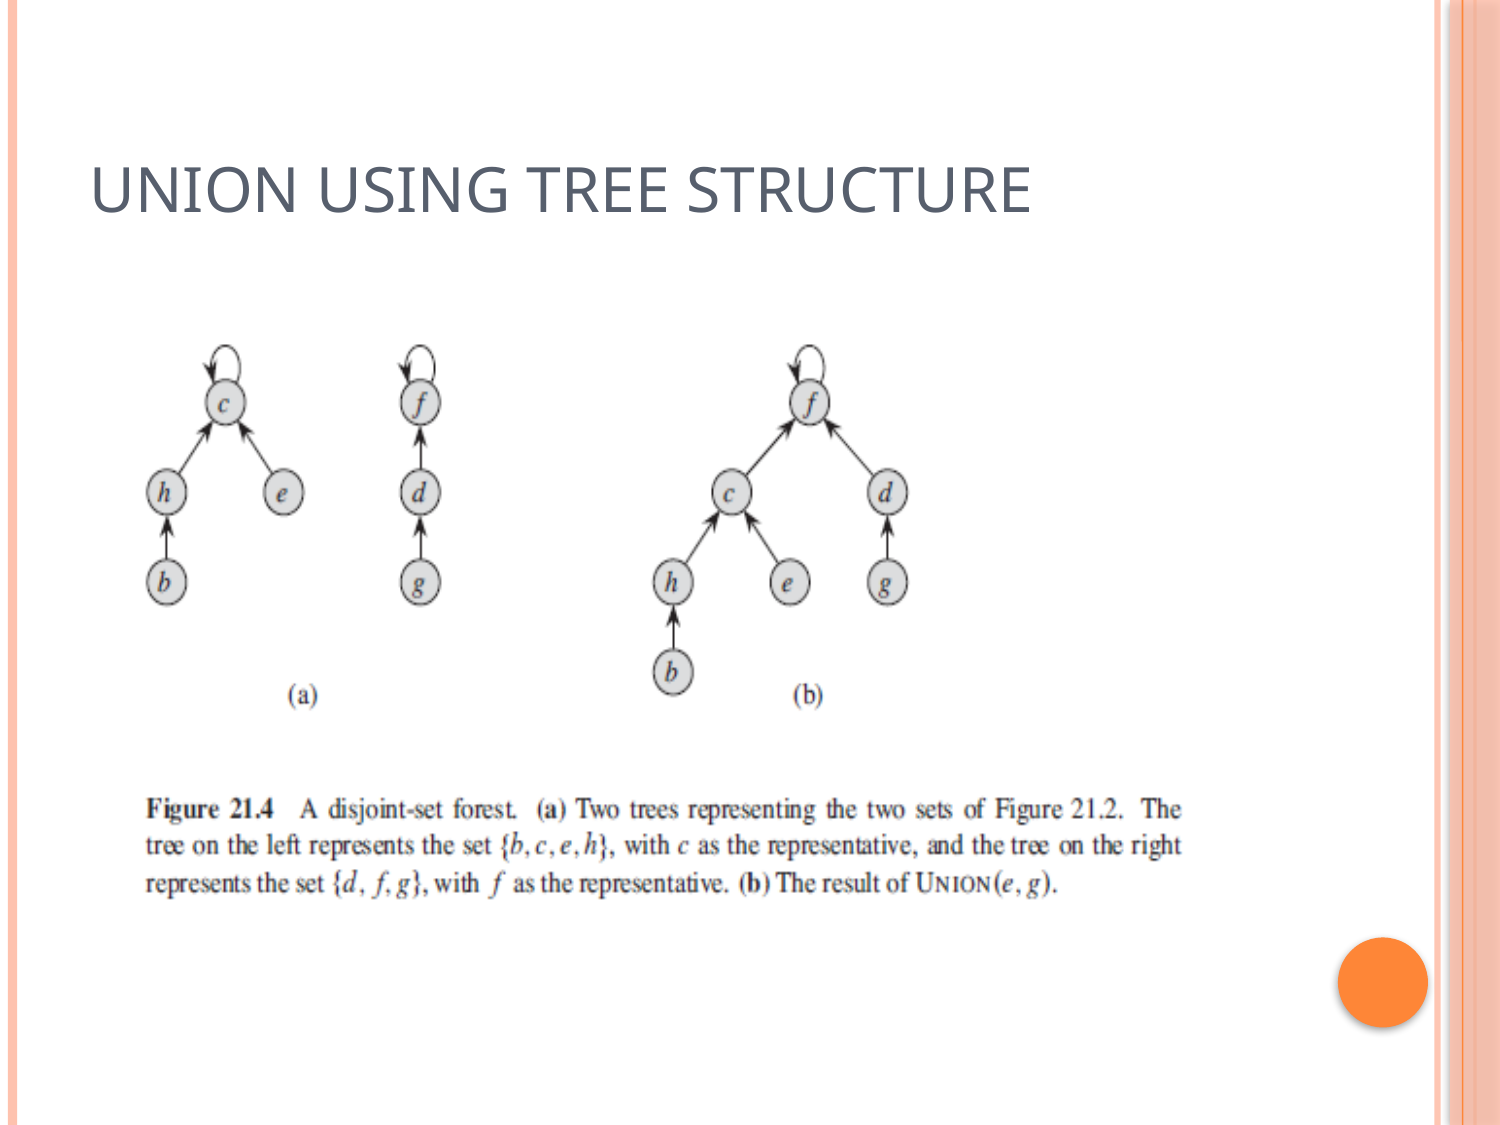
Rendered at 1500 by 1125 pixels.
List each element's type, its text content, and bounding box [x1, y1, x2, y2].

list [124, 286, 1226, 913]
title Union using tree structure [75, 45, 1300, 233]
